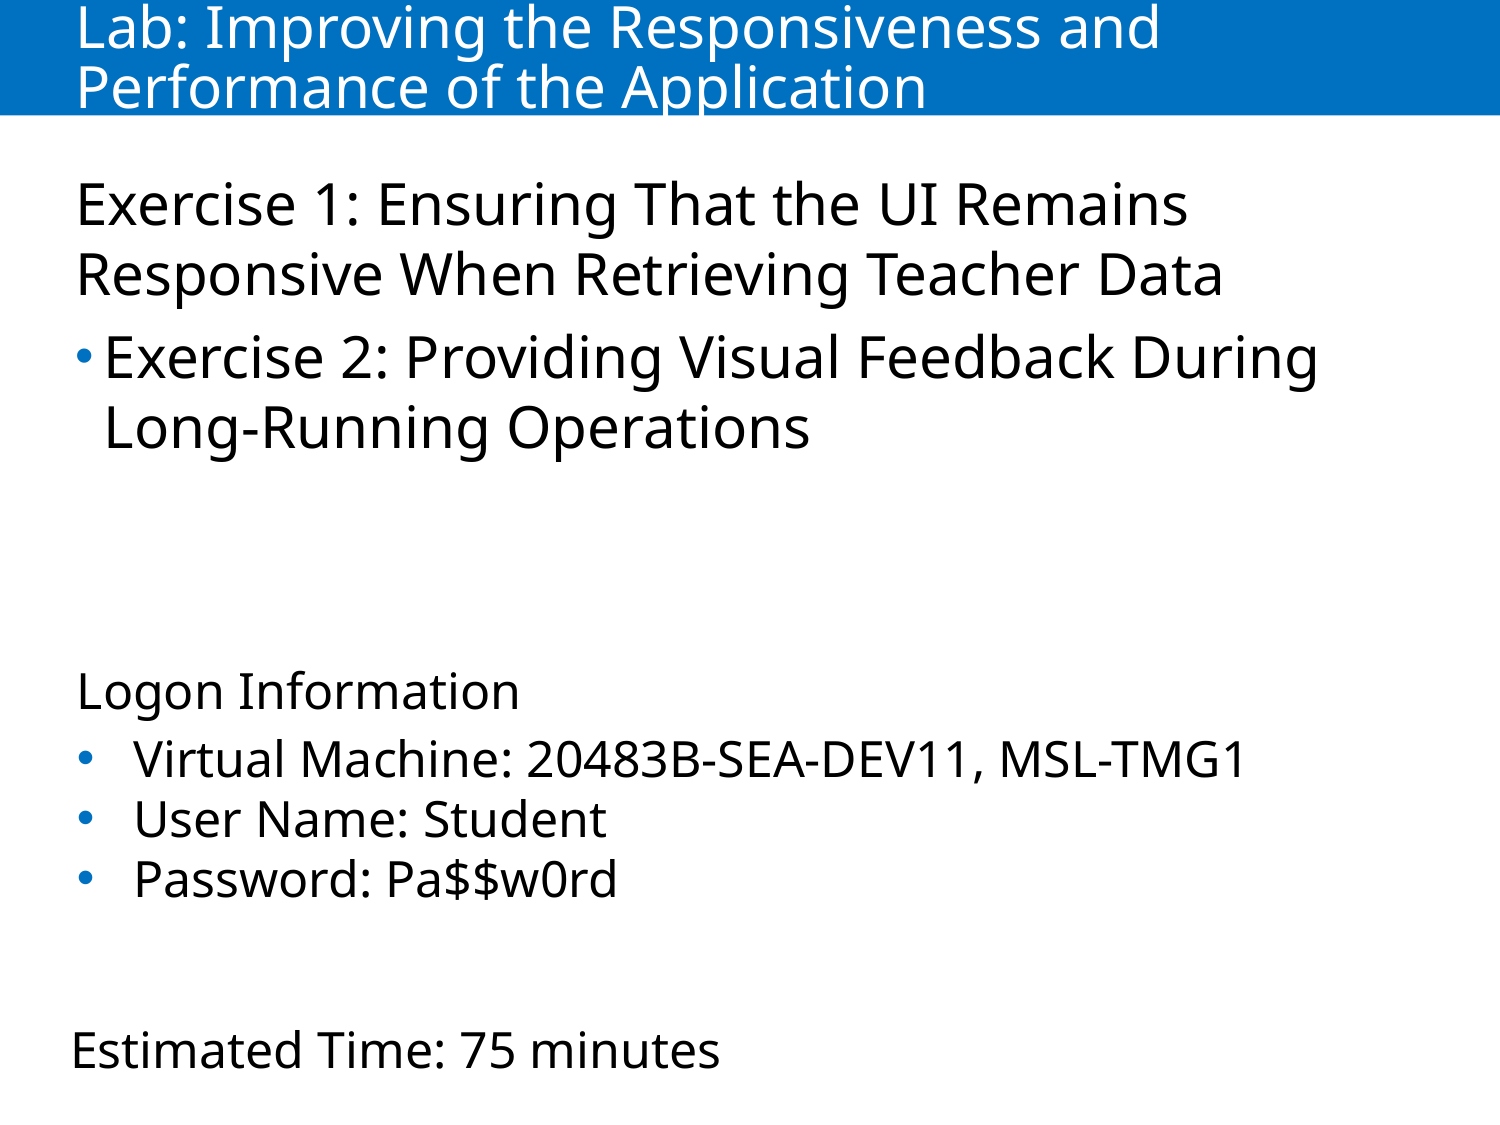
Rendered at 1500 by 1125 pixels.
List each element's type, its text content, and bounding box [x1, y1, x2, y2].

list Exercise 1: Ensuring That the UI Remains Responsive When Retrieving Teacher Data Exercise 2: Providing Visual Feedback During Long-Running Operations [74, 167, 1408, 1013]
title Lab: Improving the Responsiveness and Performance of the Application [75, 0, 1500, 122]
text_box Logon Information [62, 652, 537, 719]
text_box Virtual Machine: 20483B-SEA-DEV11, MSL-TMG1 User Name: Student Password: Pa$$w0rd [62, 719, 1265, 915]
text_box Estimated Time: 75 minutes [55, 1010, 737, 1086]
